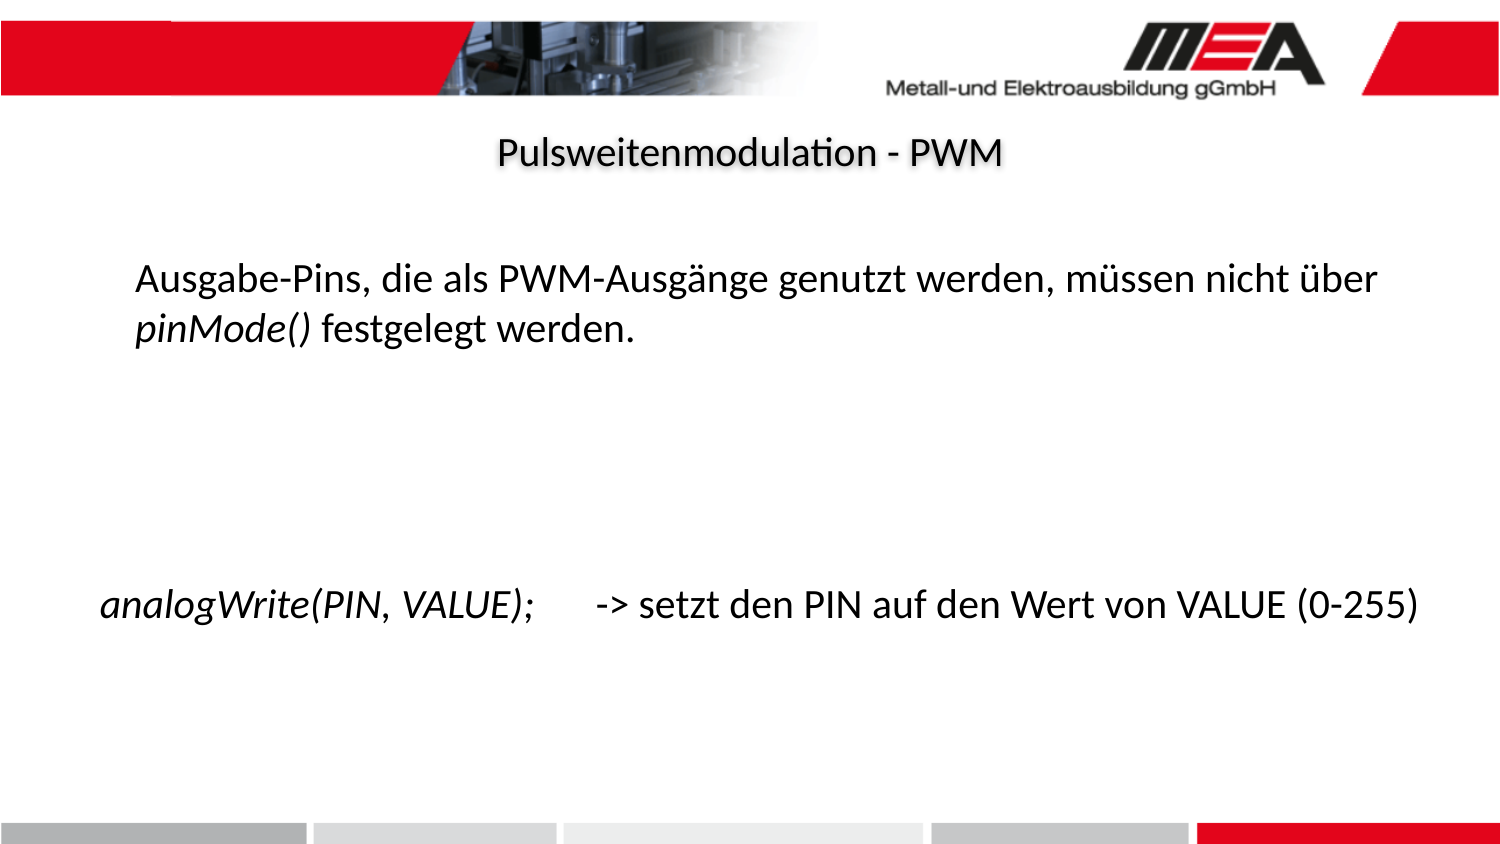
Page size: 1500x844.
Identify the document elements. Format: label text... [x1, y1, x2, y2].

text_box -> setzt den PIN auf den Wert von VALUE (0-255) [584, 570, 1434, 646]
text_box Pulsweitenmodulation - PWM [300, 116, 1201, 183]
text_box analogWrite(PIN, VALUE); [88, 571, 703, 647]
text_box Ausgabe-Pins, die als PWM-Ausgänge genutzt werden, müssen nicht über pinMode() festgelegt werden. [123, 245, 1434, 481]
picture [0, 822, 1500, 844]
picture [0, 20, 1500, 104]
